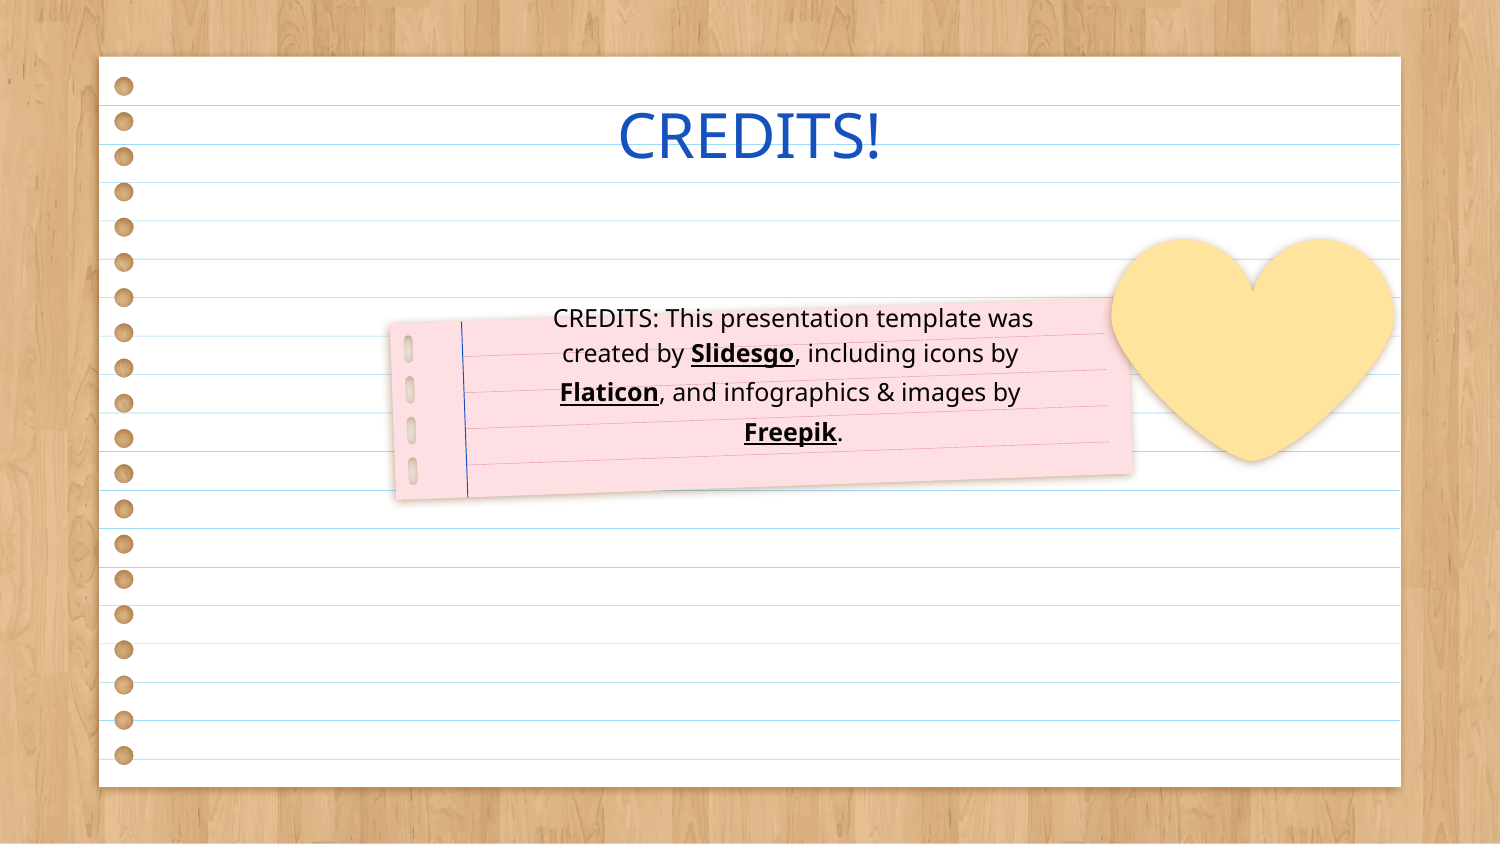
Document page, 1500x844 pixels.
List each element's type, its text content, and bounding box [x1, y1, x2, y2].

picture [0, 0, 1500, 844]
text_box [1111, 239, 1394, 462]
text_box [392, 310, 1131, 487]
title CREDITS! [146, 81, 1354, 186]
